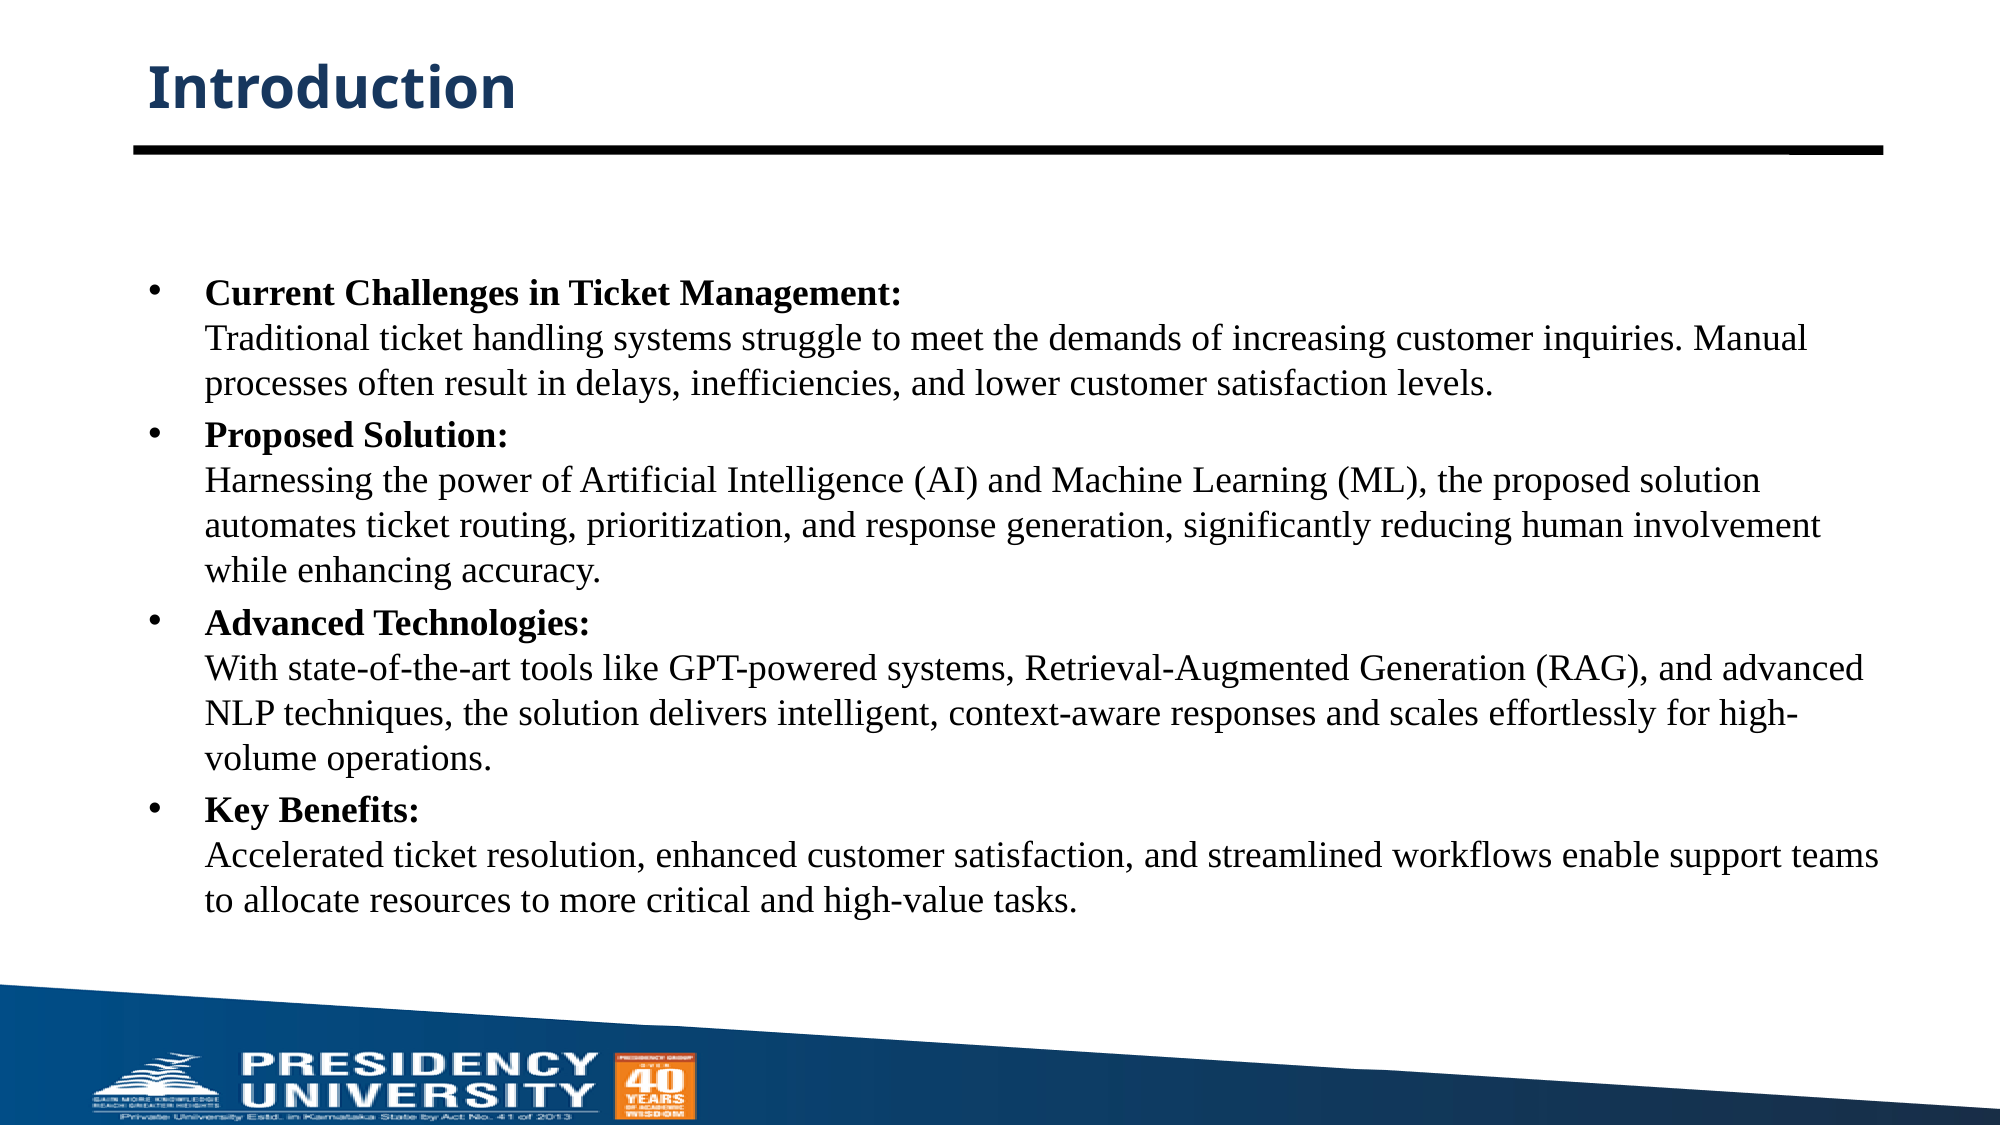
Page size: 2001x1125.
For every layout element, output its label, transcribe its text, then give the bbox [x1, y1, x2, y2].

title Introduction [133, 45, 1884, 125]
picture [0, 982, 2000, 1125]
list Current Challenges in Ticket Management: Traditional ticket handling systems struggle to meet the demands of increasing customer inquiries. Manual processes often result in delays, inefficiencies, and lower customer satisfaction levels. Proposed Solution: Harnessing the power of Artificial Intelligence (AI) and Machine Learning (ML), the proposed solution automates ticket routing, prioritization, and response generation, significantly reducing human involvement while enhancing accuracy. Advanced Technologies: With state-of-the-art tools like GPT-powered systems, Retrieval-Augmented Generation (RAG), and advanced NLP techniques, the solution delivers intelligent, context-aware responses and scales effortlessly for high-volume operations. Key Benefits: Accelerated ticket resolution, enhanced customer satisfaction, and streamlined workflows enable support teams to allocate resources to more critical and high-value tasks. [133, 259, 1925, 928]
